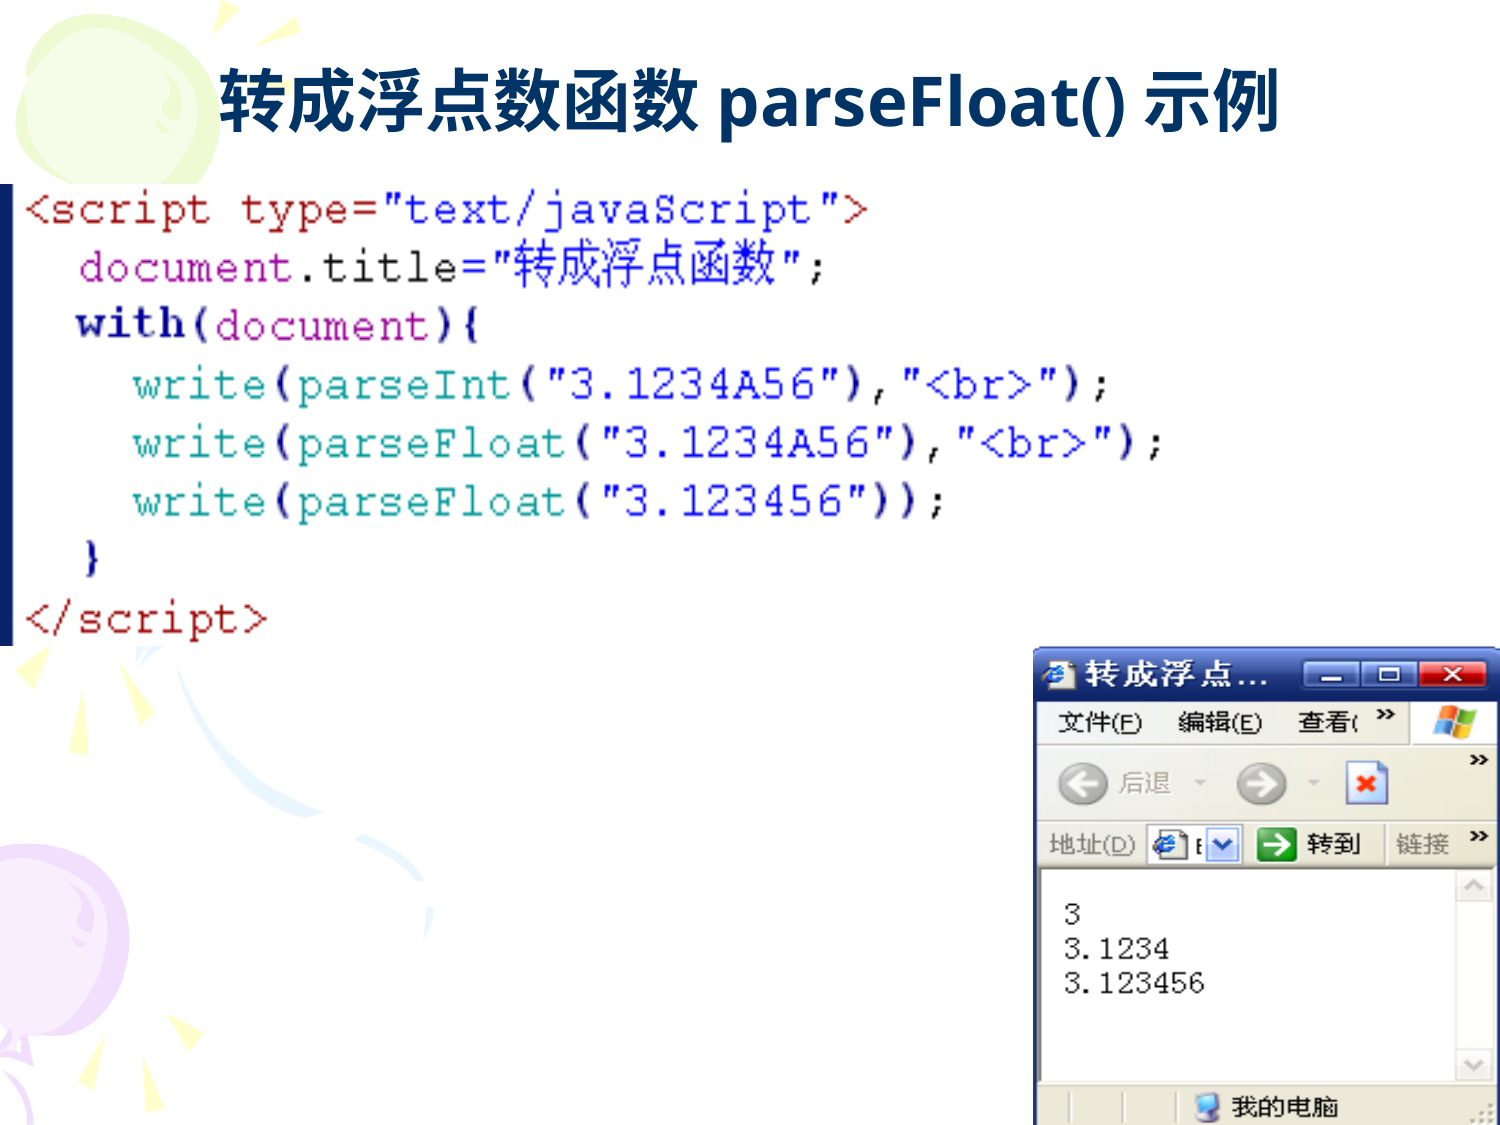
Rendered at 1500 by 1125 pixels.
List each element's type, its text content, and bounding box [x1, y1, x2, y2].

title 转成浮点数函数parseFloat()示例 [0, 0, 1500, 150]
picture [0, 184, 1500, 1125]
